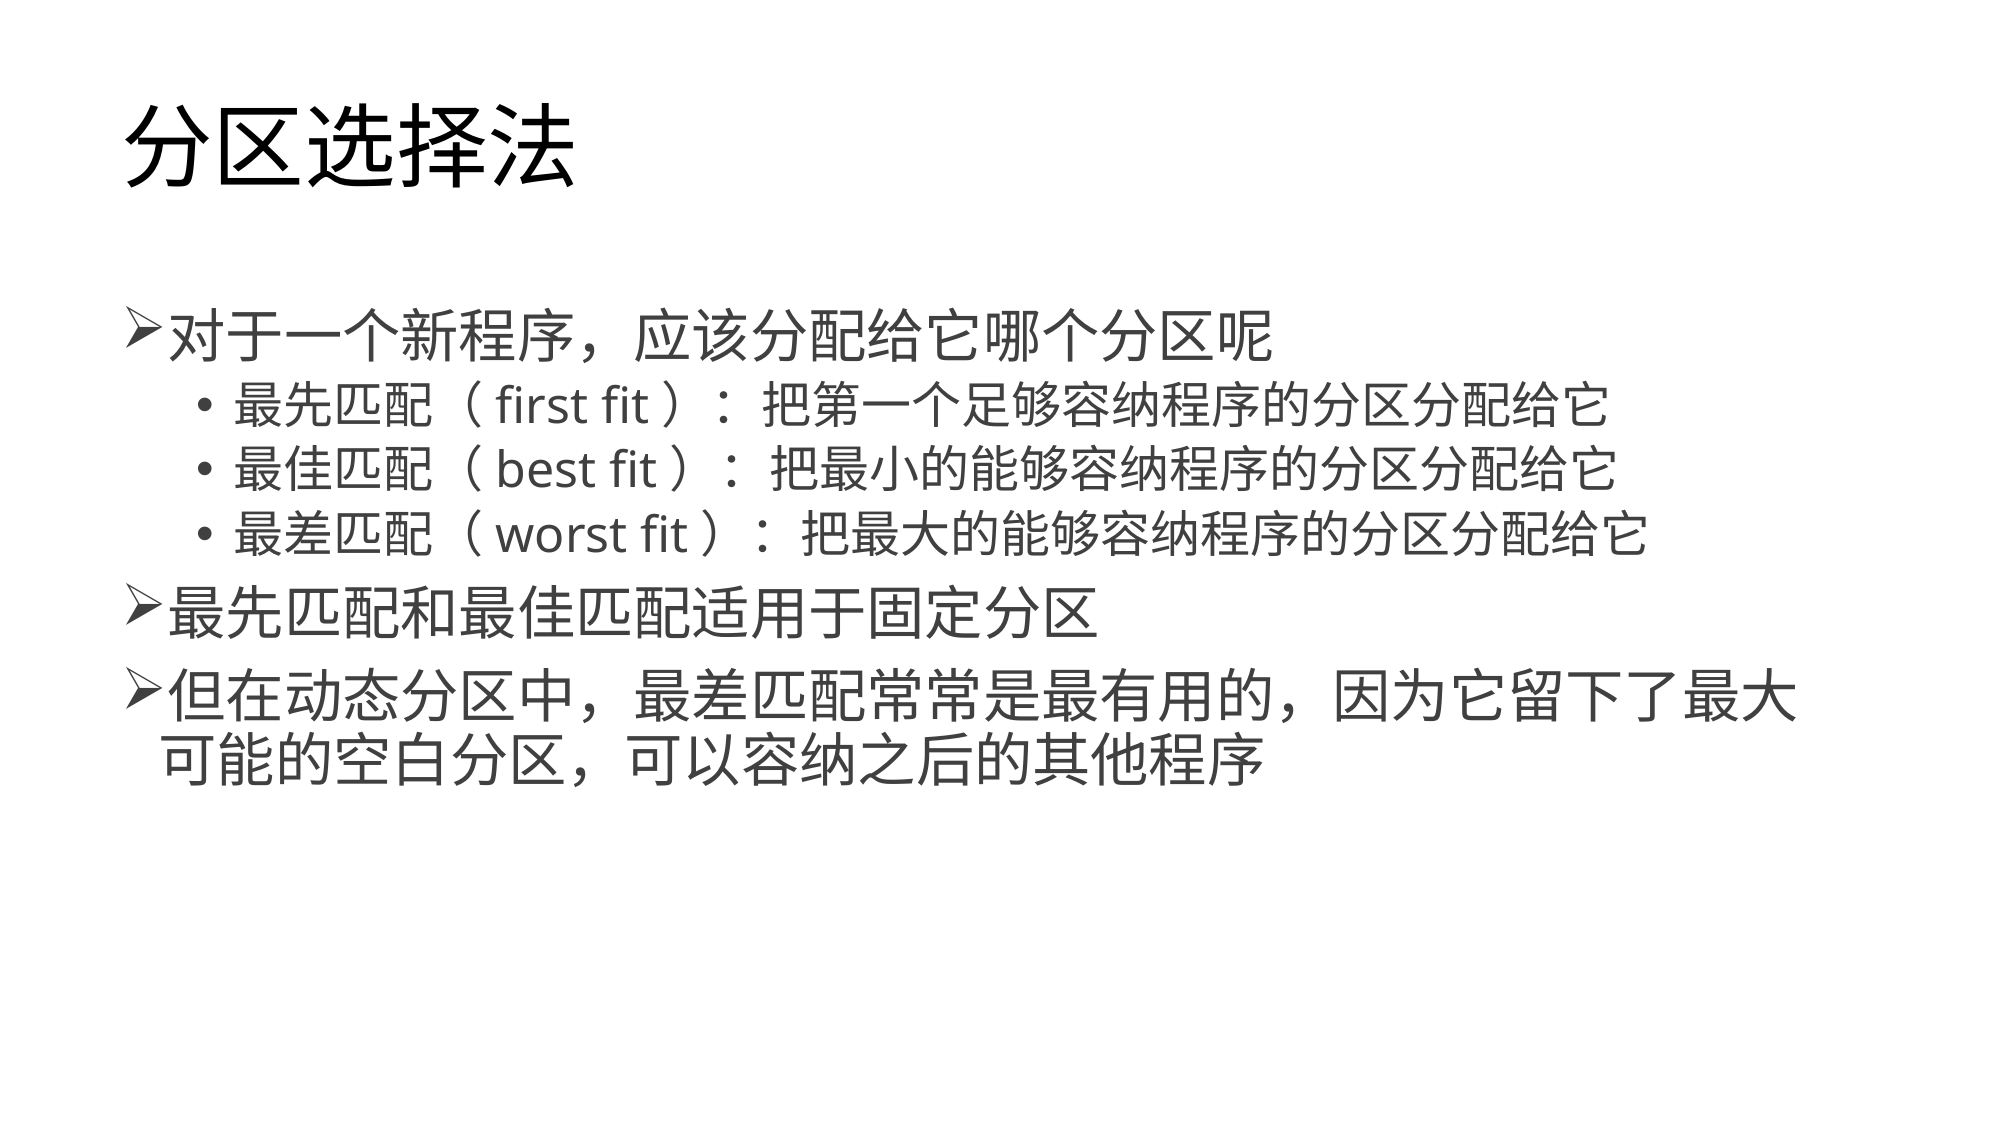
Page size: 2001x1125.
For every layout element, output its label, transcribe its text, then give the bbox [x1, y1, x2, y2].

list 对于一个新程序，应该分配给它哪个分区呢 最先匹配（first fit）：把第一个足够容纳程序的分区分配给它 最佳匹配（best fit）：把最小的能够容纳程序的分区分配给它 最差匹配（worst fit）：把最大的能够容纳程序的分区分配给它 最先匹配和最佳匹配适用于固定分区 但在动态分区中，最差匹配常常是最有用的，因为它留下了最大可能的空白分区，可以容纳之后的其他程序 [106, 299, 1832, 1014]
title 分区选择法 [106, 42, 1832, 260]
